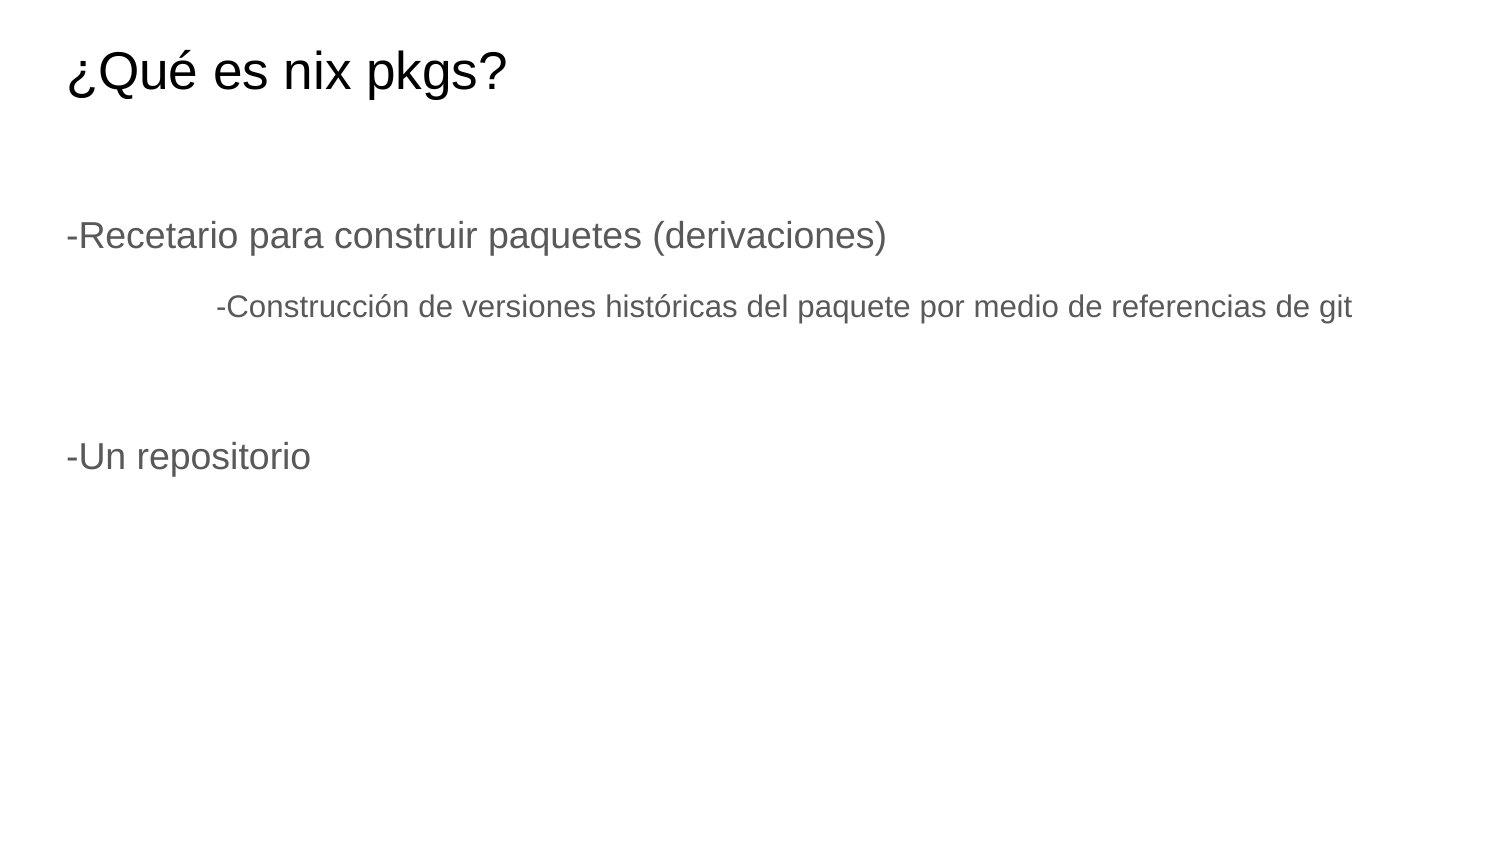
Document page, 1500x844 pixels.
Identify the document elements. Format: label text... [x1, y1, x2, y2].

list -Recetario para construir paquetes (derivaciones) -Construcción de versiones históricas del paquete por medio de referencias de git -Un repositorio [51, 189, 1483, 681]
title ¿Qué es nix pkgs? [51, 21, 1449, 116]
